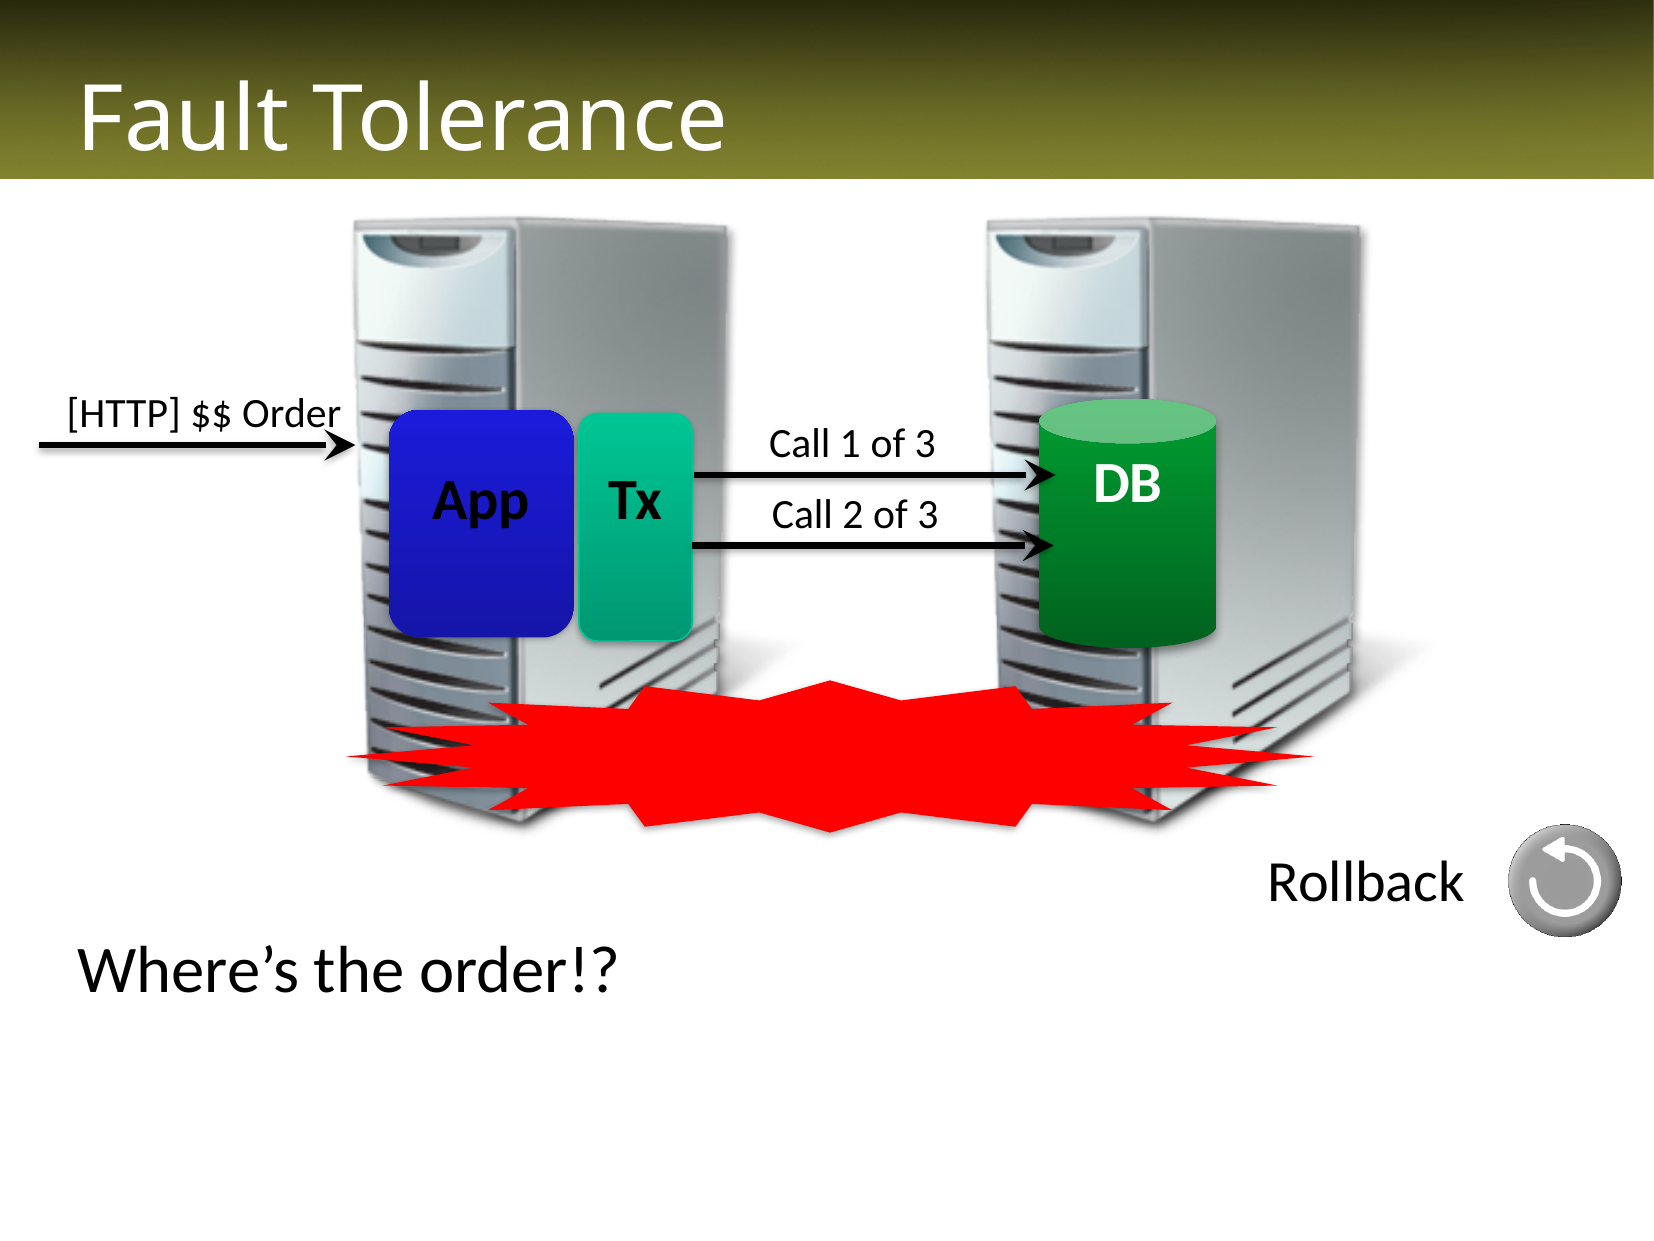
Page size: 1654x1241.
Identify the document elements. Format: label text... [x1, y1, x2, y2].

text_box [39, 382, 364, 449]
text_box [693, 413, 1056, 480]
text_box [1251, 819, 1627, 944]
picture [985, 215, 1440, 836]
title Fault Tolerance [76, 58, 1654, 178]
picture [351, 215, 806, 836]
text_box [811, 680, 980, 833]
text_box Where’s the order!? [62, 925, 708, 1015]
picture [0, 0, 1654, 179]
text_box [692, 483, 1055, 550]
